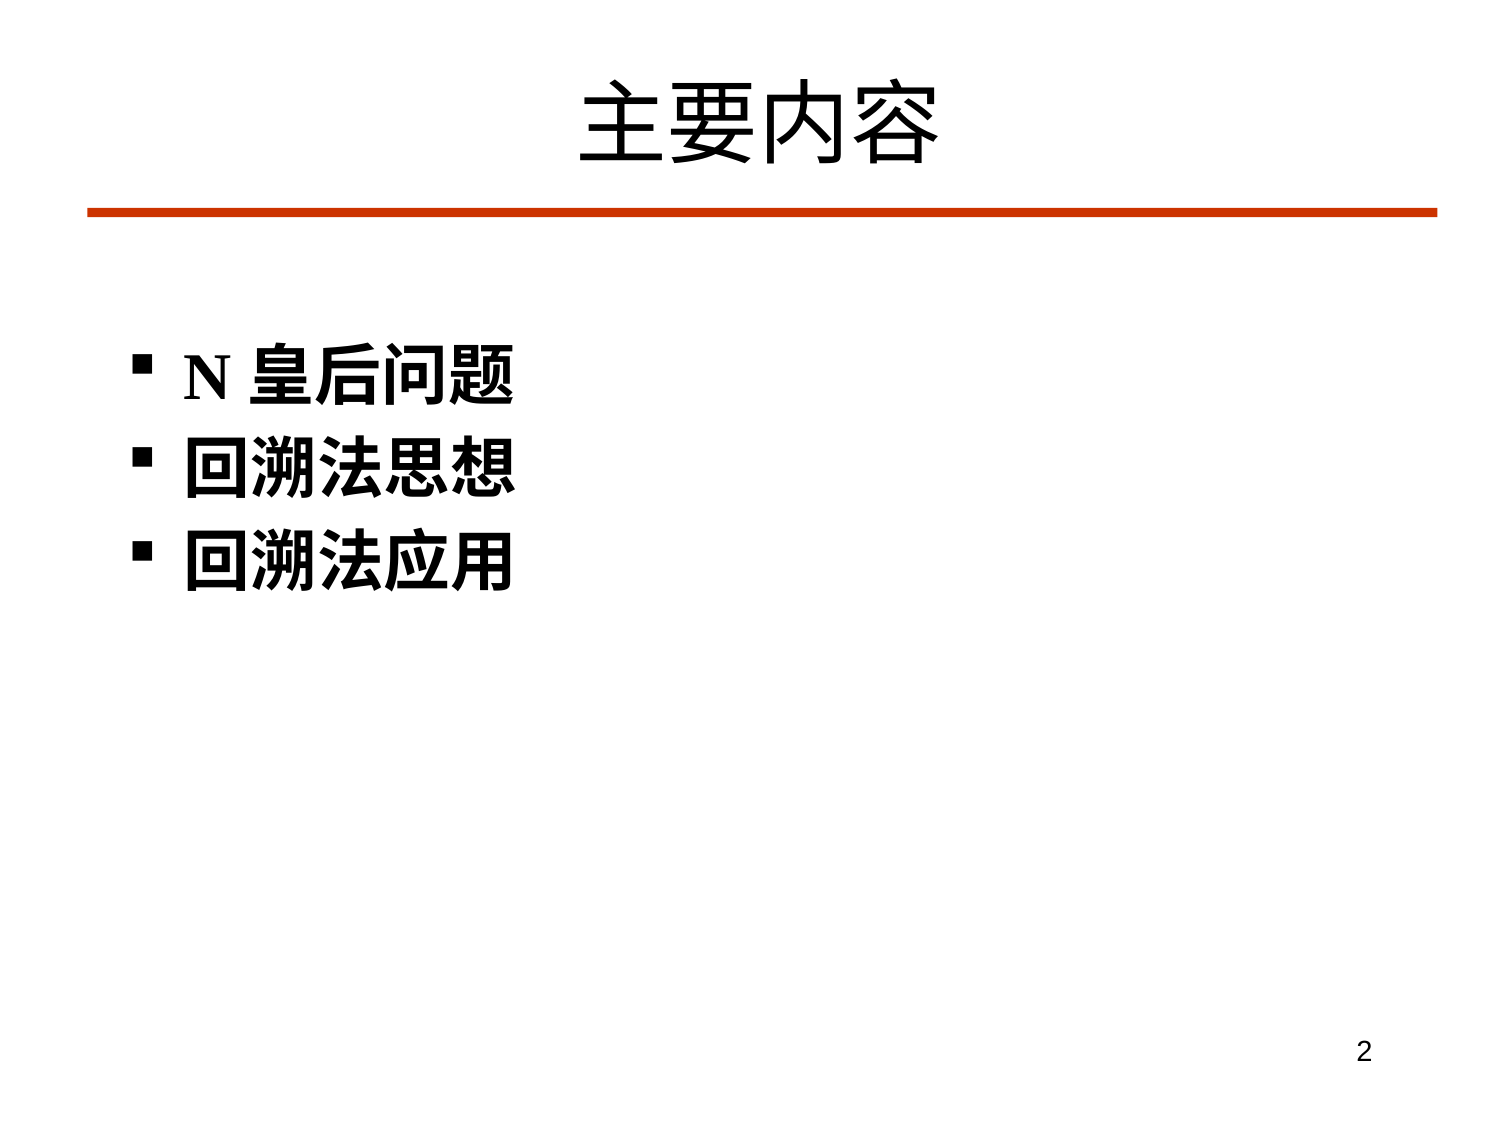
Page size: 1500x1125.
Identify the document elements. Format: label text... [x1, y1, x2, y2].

title 主要内容 [120, 25, 1396, 214]
slide_number 2 [1074, 1024, 1388, 1101]
list N皇后问题 回溯法思想 回溯法应用 [112, 324, 1388, 1000]
